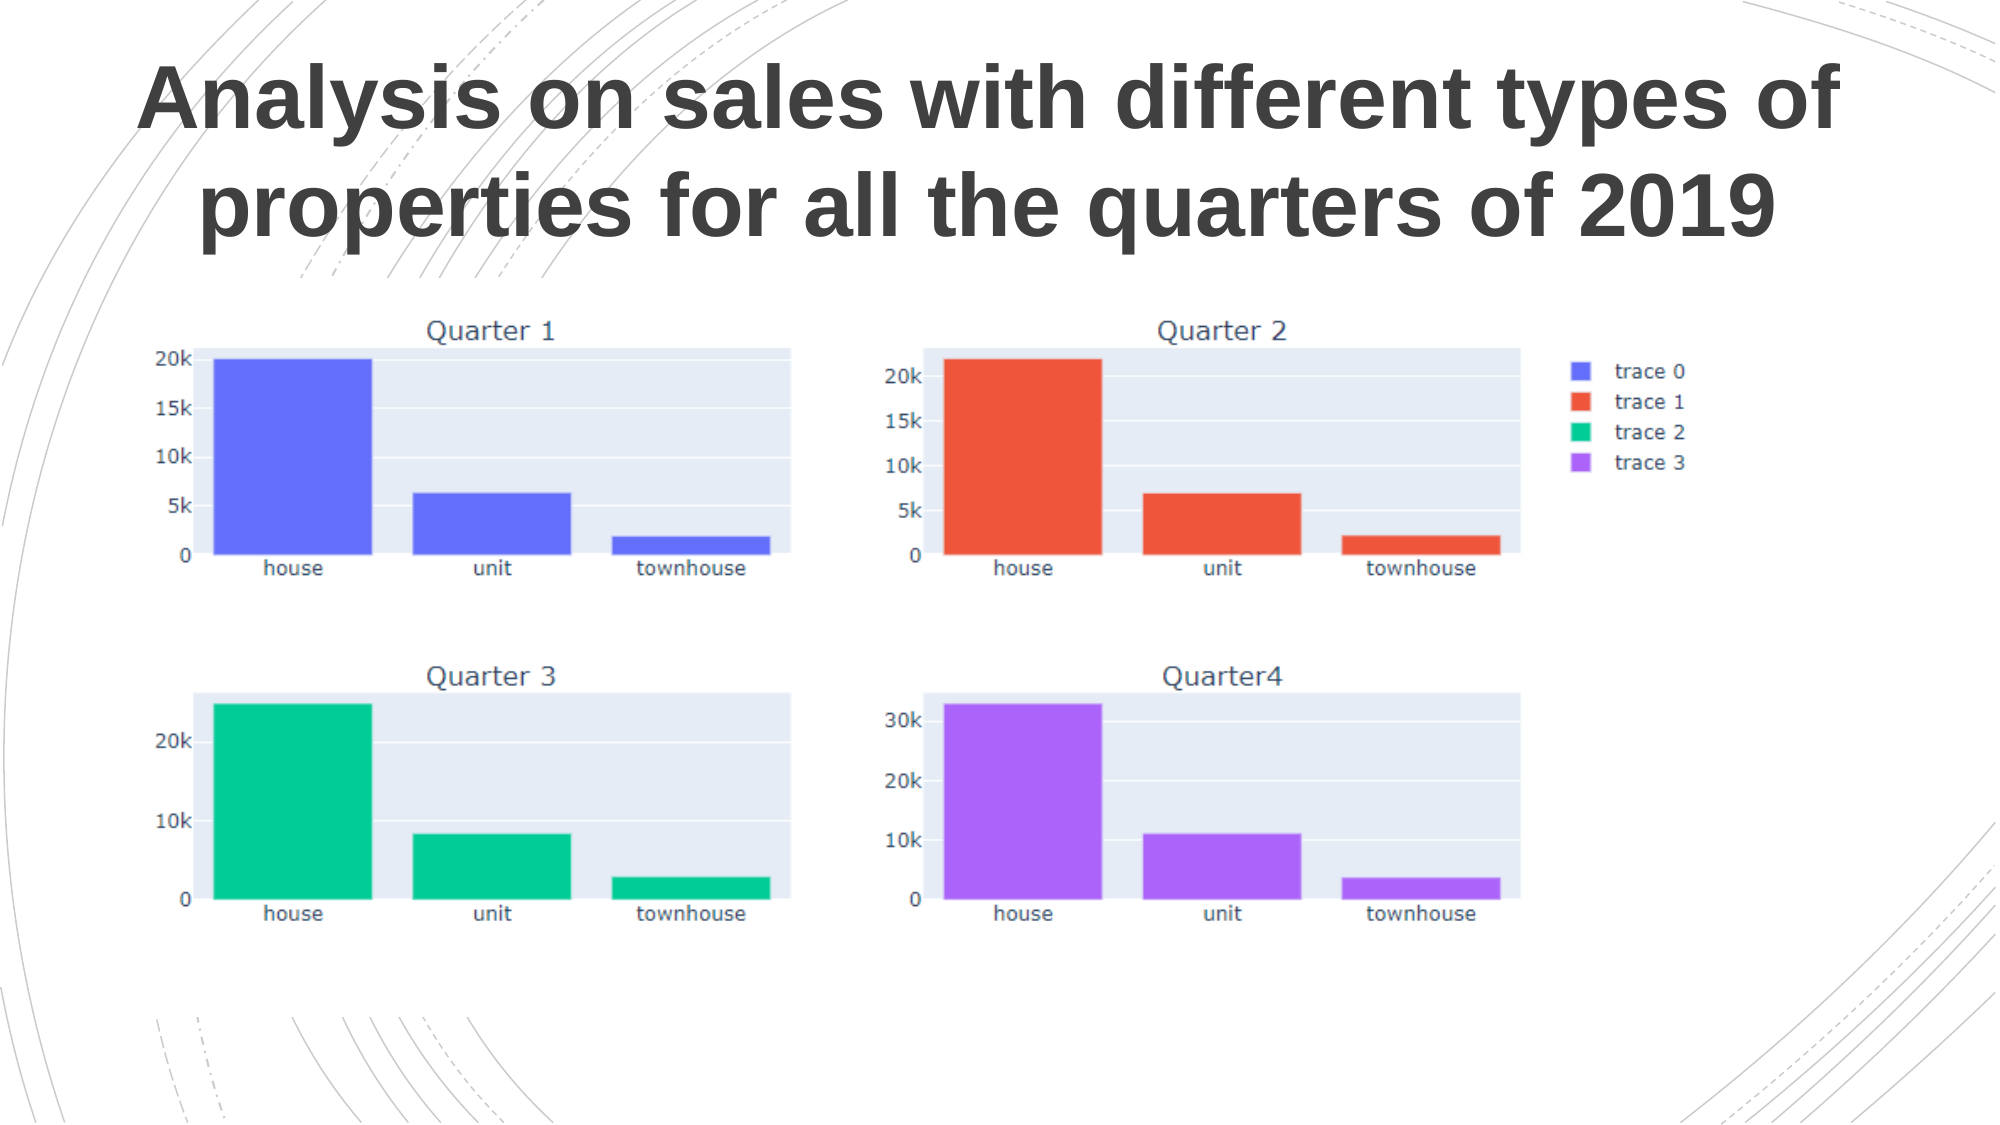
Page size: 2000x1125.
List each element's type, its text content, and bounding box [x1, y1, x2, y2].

text_box Analysis on sales with different types of properties for all the quarters of 2019 [116, 24, 1859, 270]
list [128, 278, 1723, 1017]
